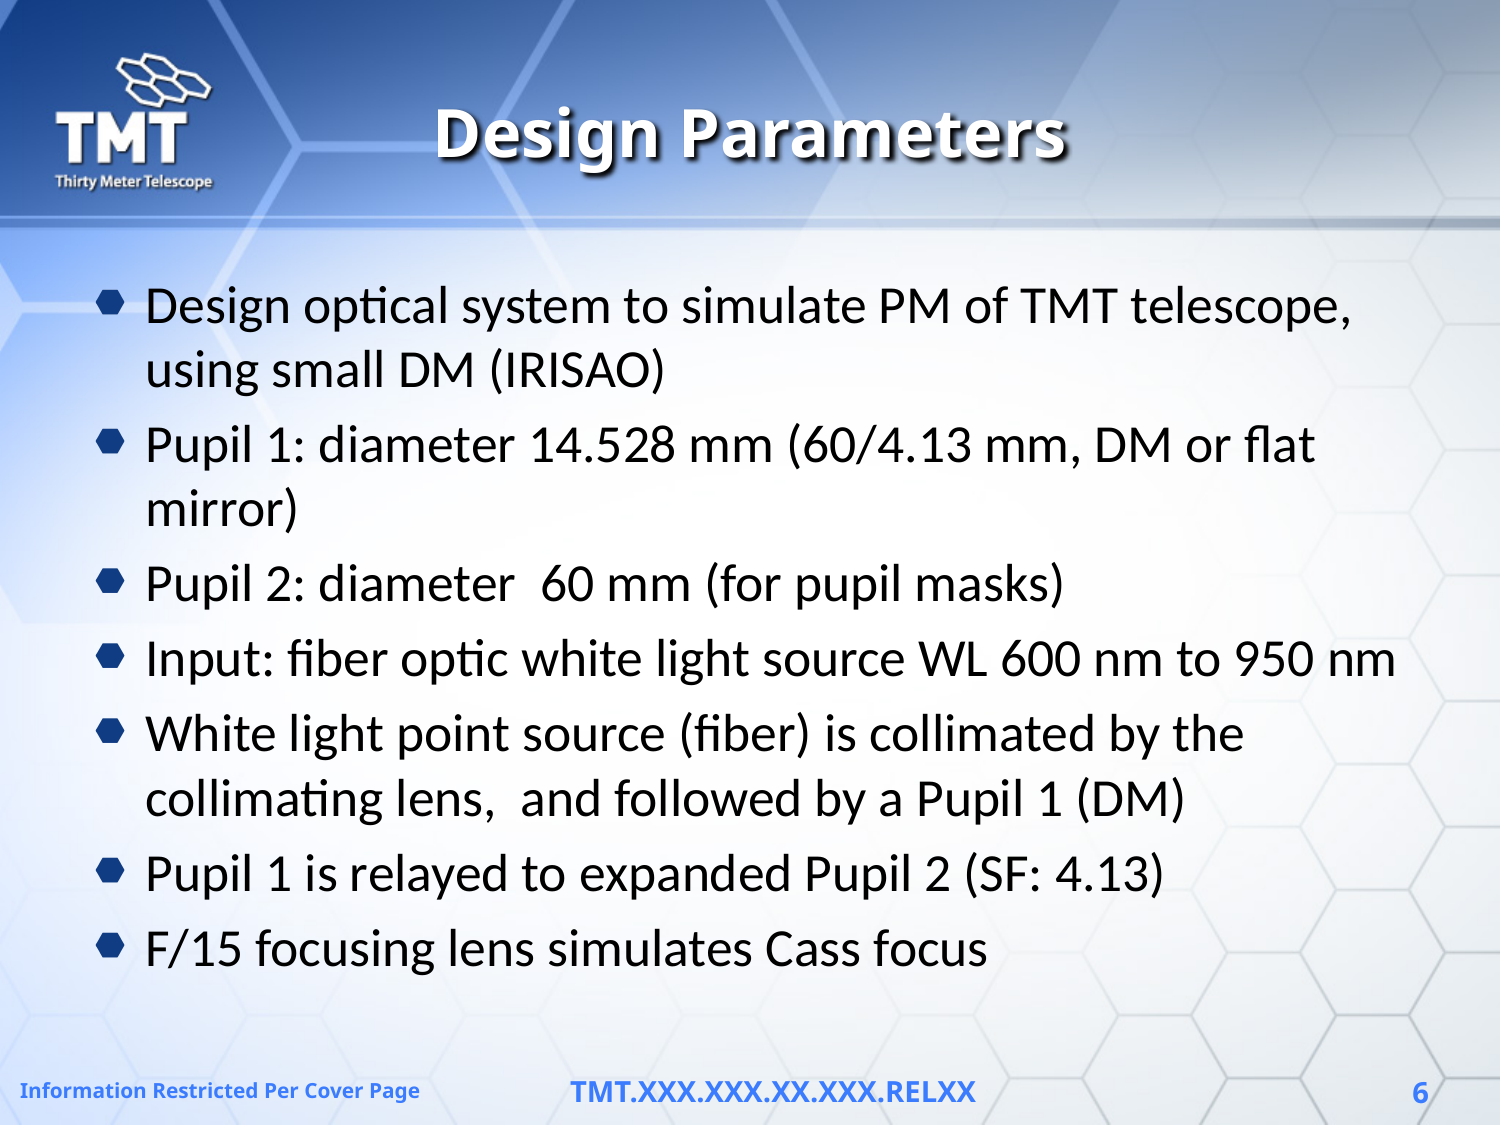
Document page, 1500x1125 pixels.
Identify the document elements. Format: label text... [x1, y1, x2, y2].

title Design Parameters [75, 50, 1425, 213]
list Design optical system to simulate PM of TMT telescope, using small DM (IRISAO) Pupil 1: diameter 14.528 mm (60/4.13 mm, DM or flat mirror) Pupil 2: diameter 60 mm (for pupil masks) Input: fiber optic white light source WL 600 nm to 950 nm White light point source (fiber) is collimated by the collimating lens, and followed by a Pupil 1 (DM) Pupil 1 is relayed to expanded Pupil 2 (SF: 4.13) F/15 focusing lens simulates Cass focus [75, 262, 1425, 1005]
picture [0, 0, 1500, 1125]
